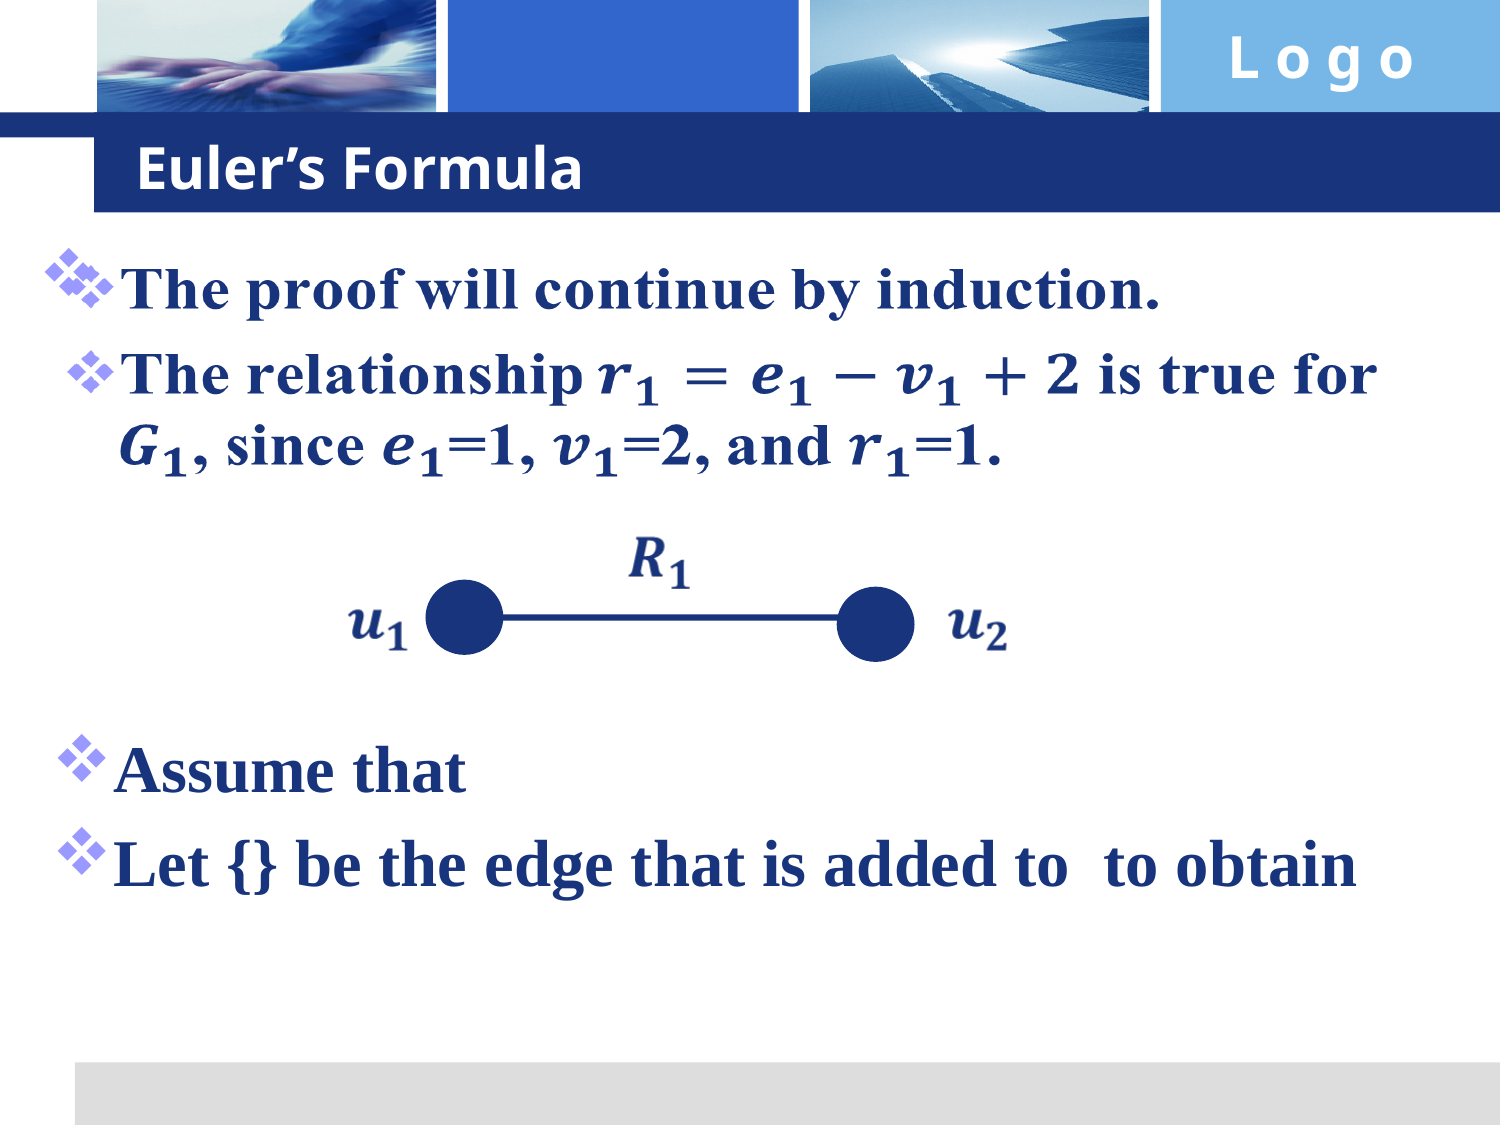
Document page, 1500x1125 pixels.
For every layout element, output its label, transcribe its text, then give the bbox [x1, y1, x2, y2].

text_box [837, 587, 914, 662]
text_box [924, 575, 1038, 661]
list [24, 232, 1488, 513]
text_box [438, 580, 503, 655]
picture [97, 0, 437, 112]
title Euler’s Formula [120, 120, 1400, 213]
text_box [587, 512, 736, 599]
text_box [324, 575, 438, 661]
picture [810, 0, 1150, 112]
